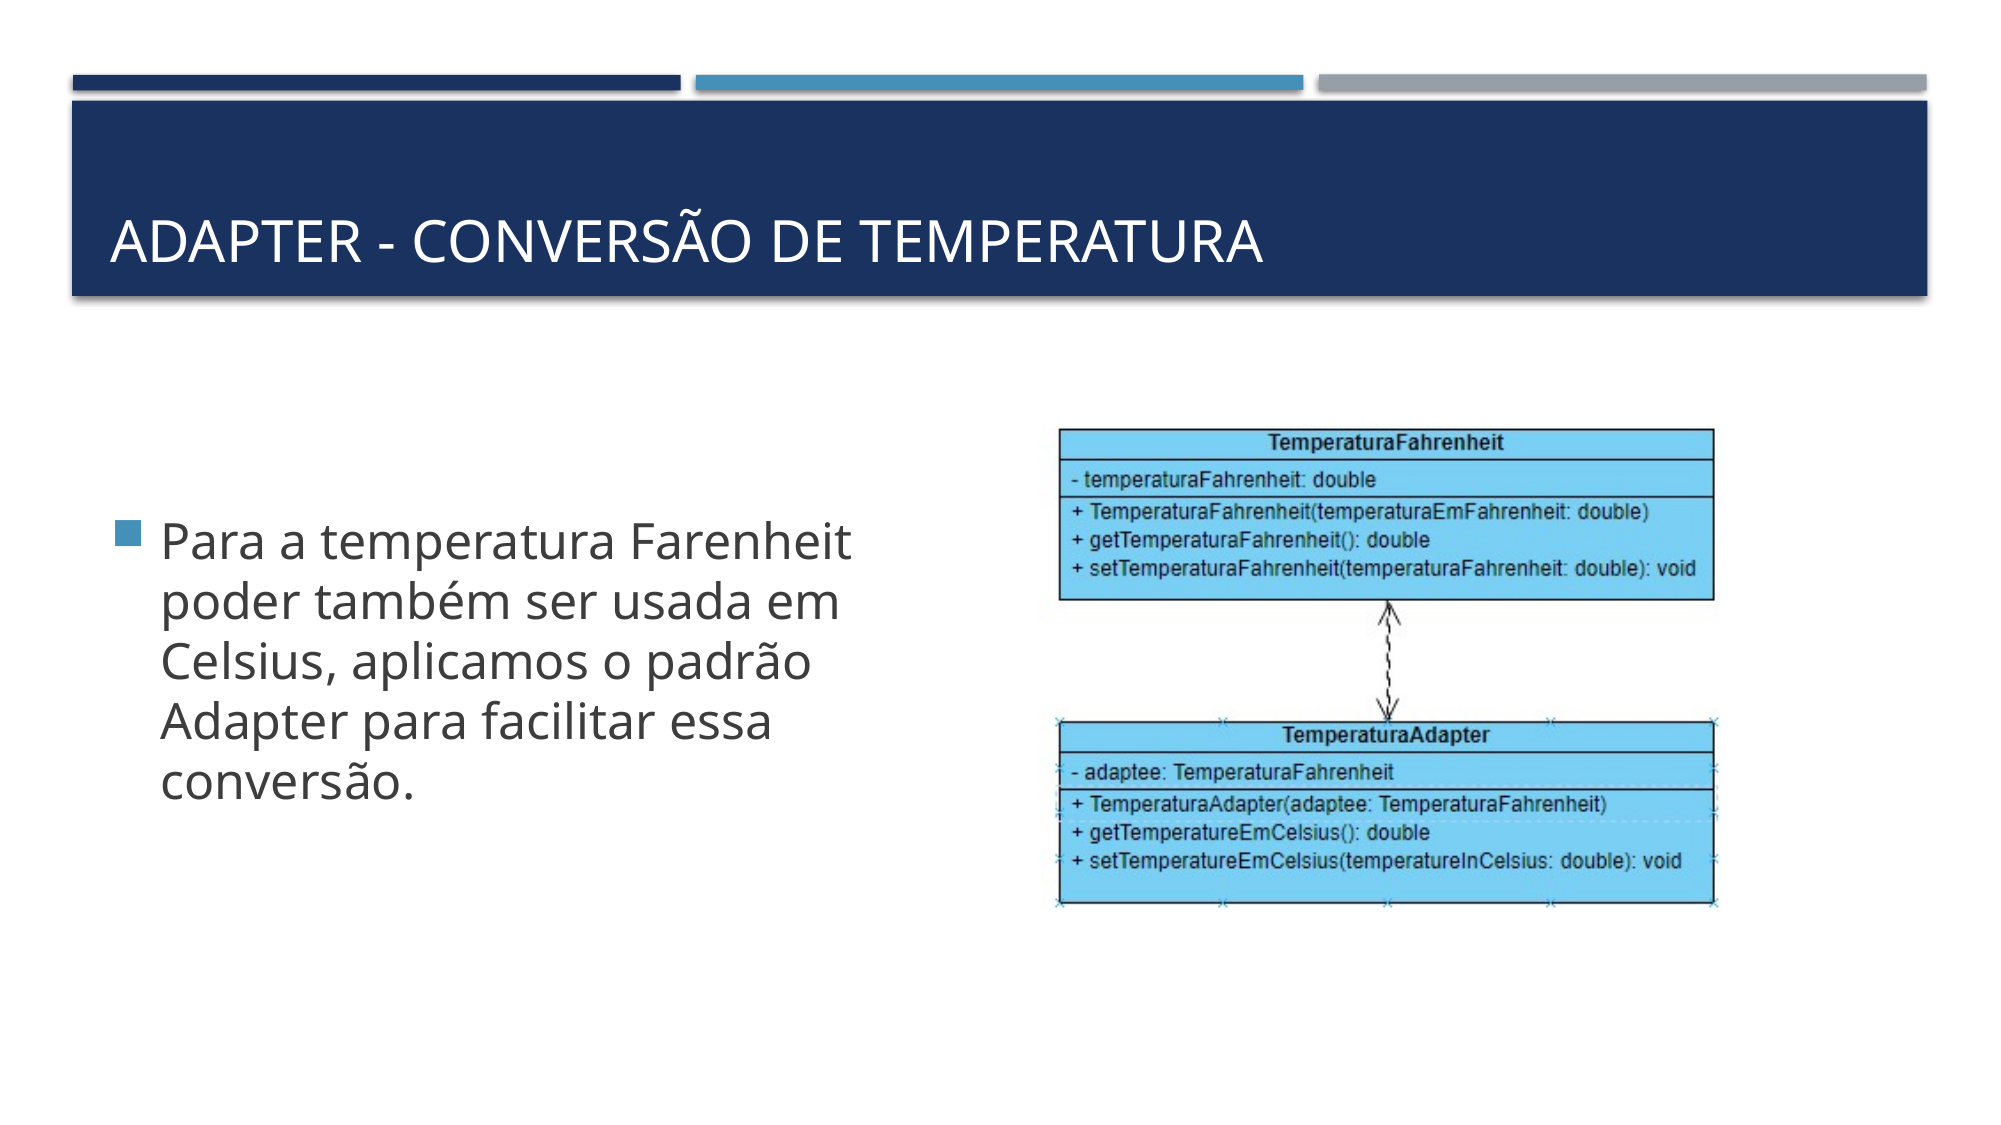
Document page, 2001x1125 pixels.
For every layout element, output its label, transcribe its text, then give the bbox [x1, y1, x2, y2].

picture [898, 311, 1917, 1007]
list Para a temperatura Farenheit poder também ser usada em Celsius, aplicamos o padrão Adapter para facilitar essa conversão. [95, 357, 872, 962]
title Adapter - Conversão de Temperatura [95, 115, 1905, 282]
